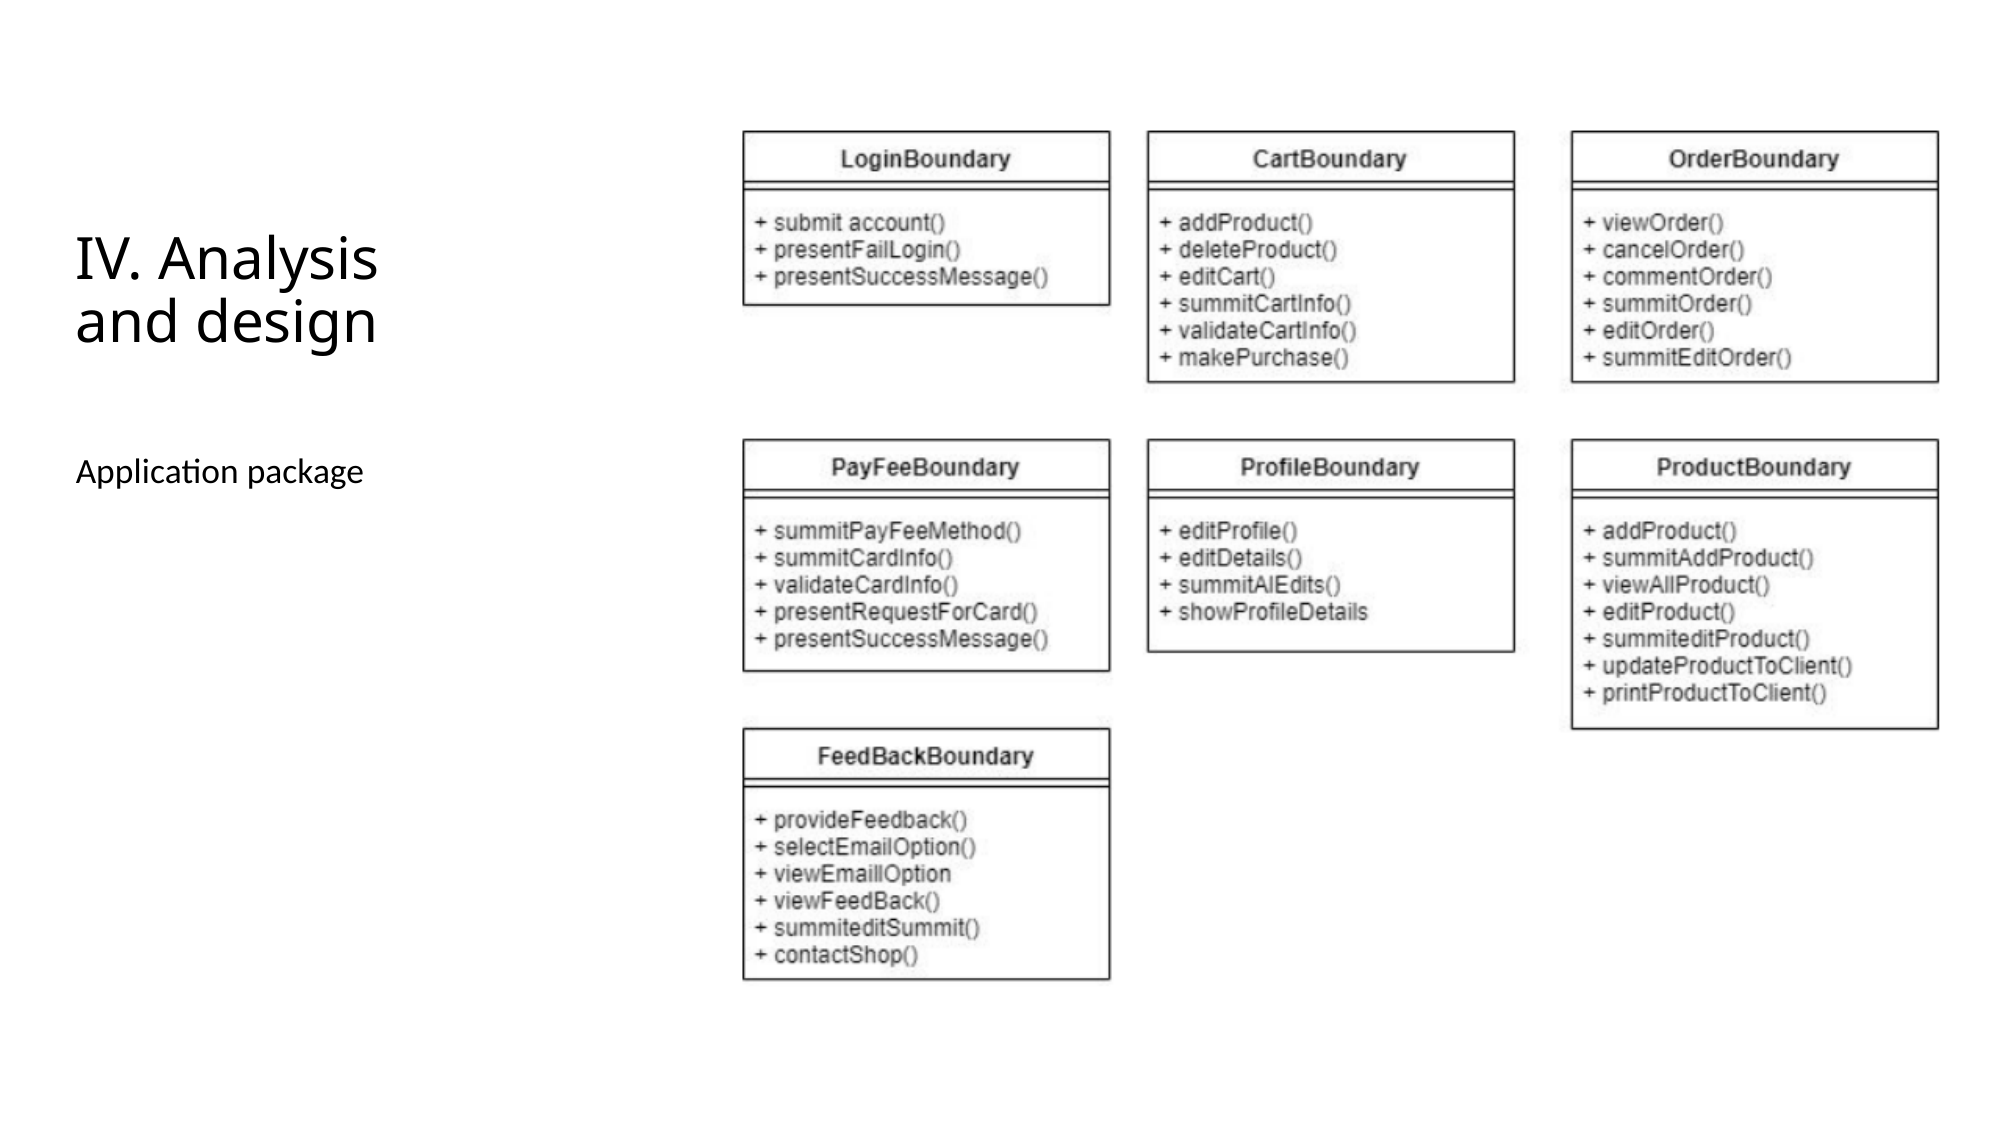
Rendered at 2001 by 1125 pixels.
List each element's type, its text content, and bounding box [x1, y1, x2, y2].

title IV. Analysis and design [60, 190, 625, 394]
list Application package [60, 445, 625, 972]
picture [724, 109, 1955, 1016]
